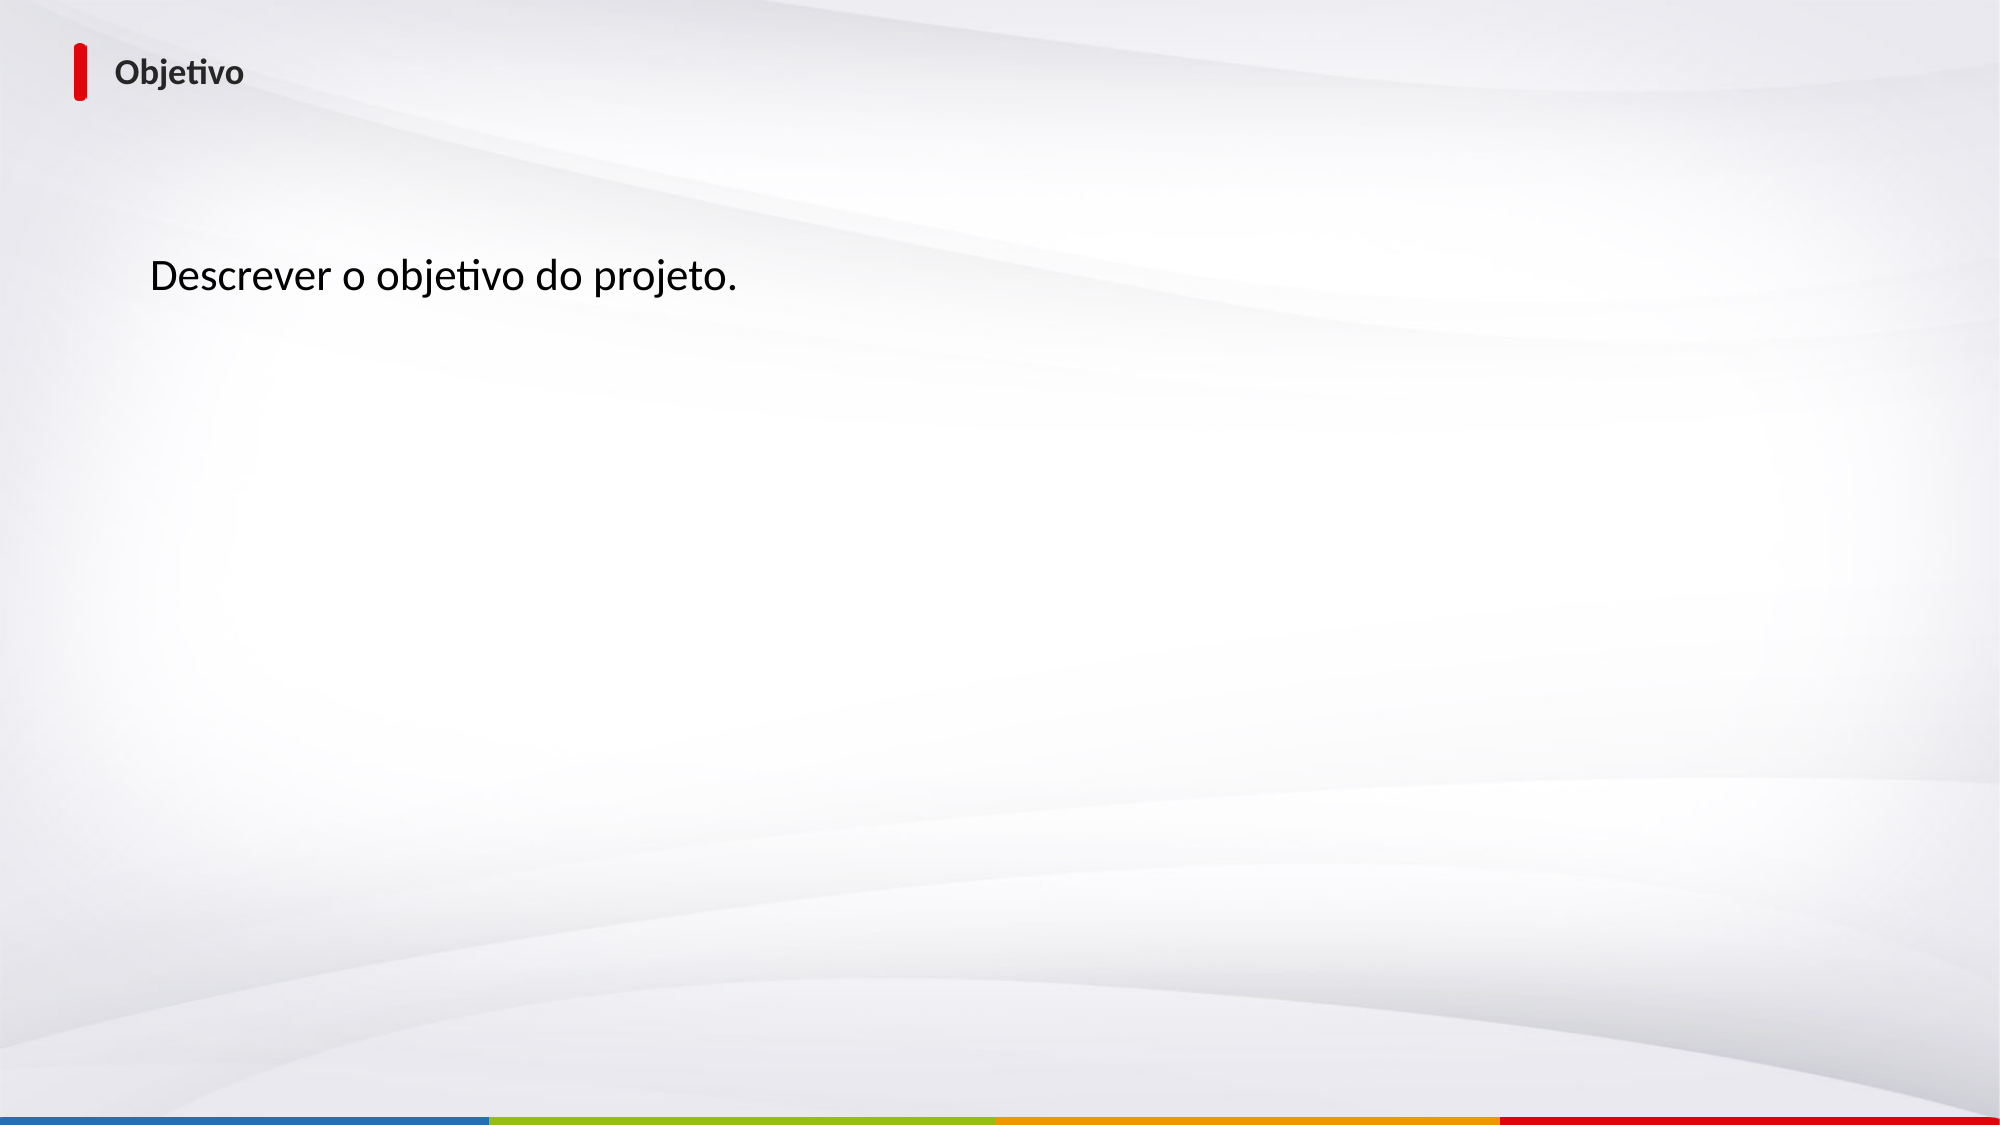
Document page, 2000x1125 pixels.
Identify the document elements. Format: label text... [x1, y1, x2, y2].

picture [0, 0, 2000, 1125]
text_box Descrever o objetivo do projeto. [135, 211, 1865, 308]
title Objetivo [99, 40, 1900, 100]
